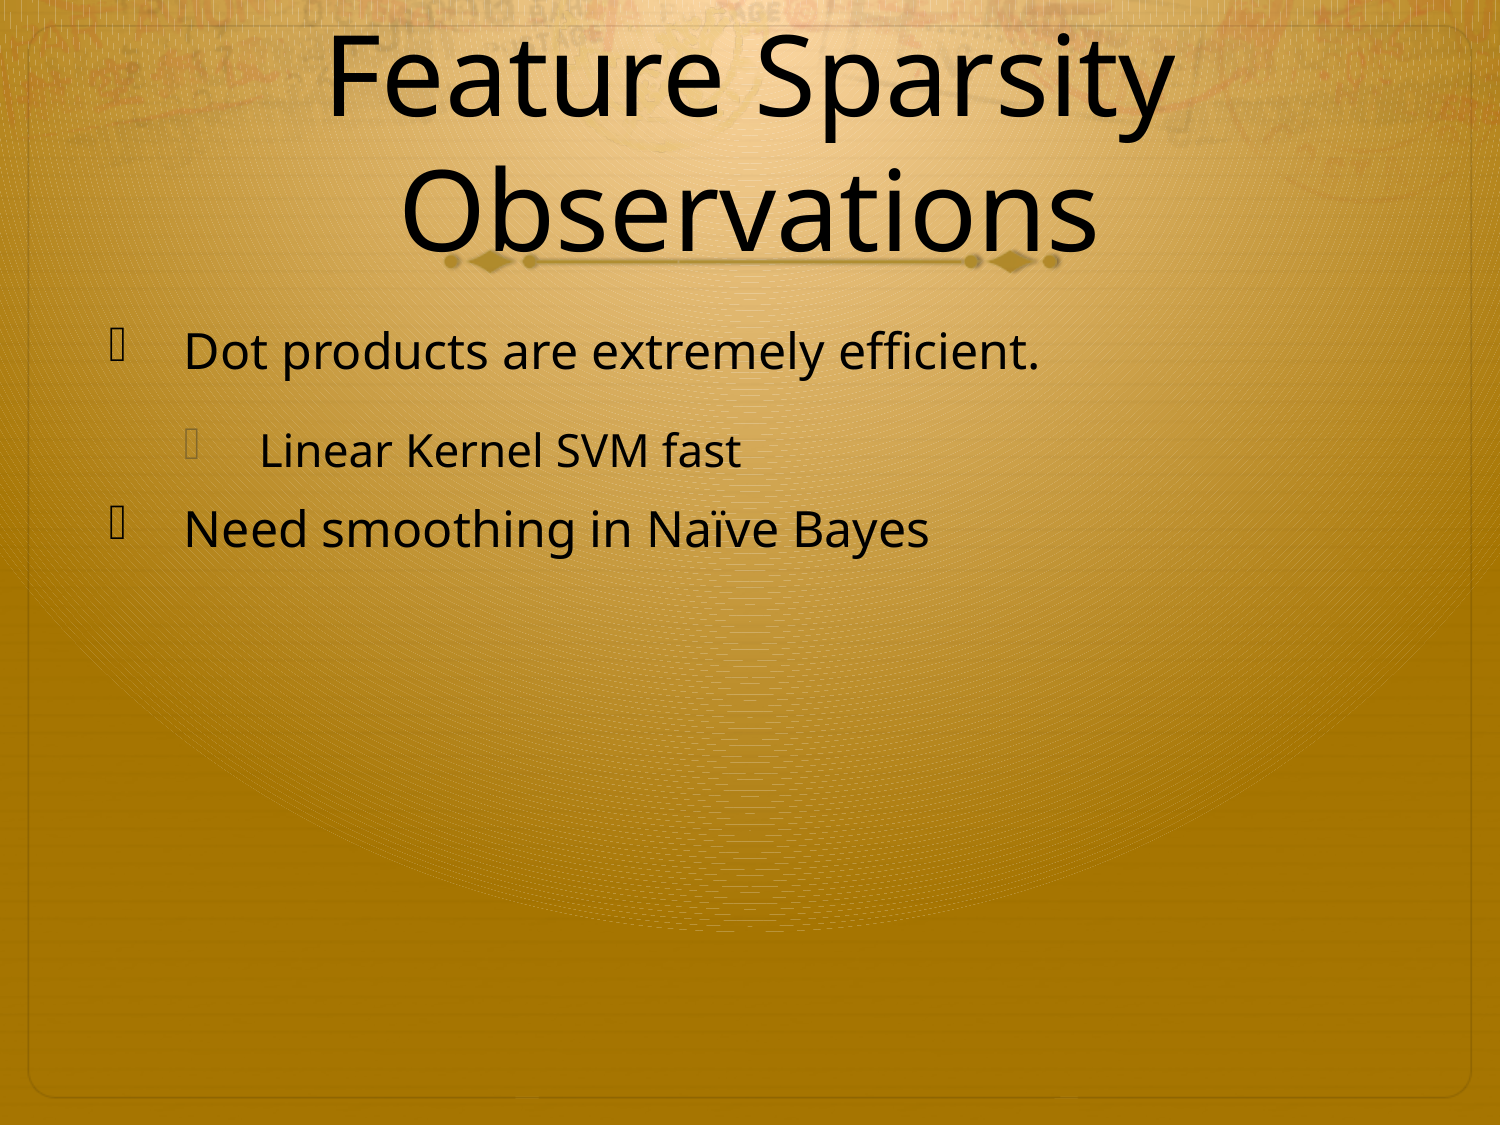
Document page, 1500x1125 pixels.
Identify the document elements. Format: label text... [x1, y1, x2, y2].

picture [0, 0, 1500, 1125]
title Feature Sparsity Observations [93, 45, 1407, 233]
list Dot products are extremely efficient. Linear Kernel SVM fast Need smoothing in Naïve Bayes [93, 312, 1407, 988]
